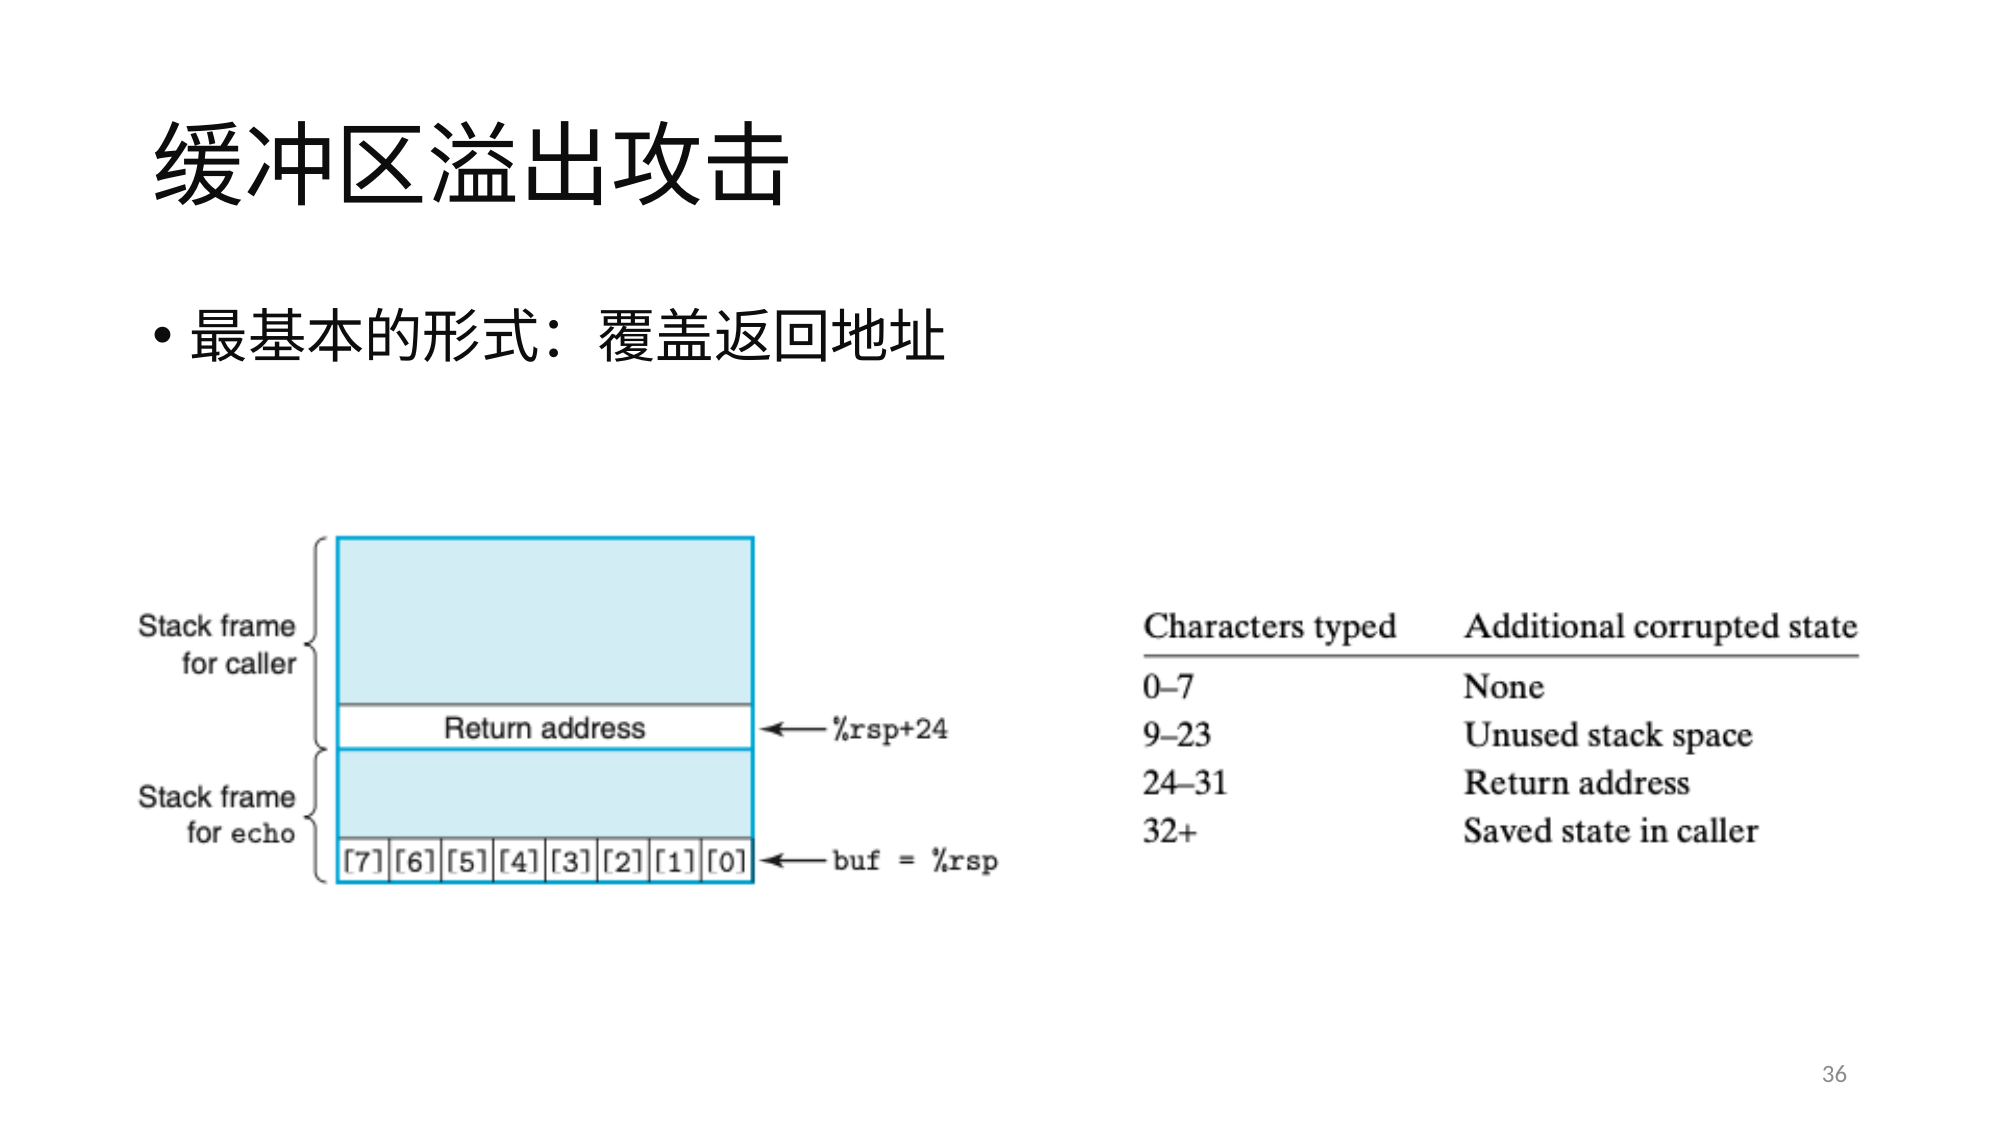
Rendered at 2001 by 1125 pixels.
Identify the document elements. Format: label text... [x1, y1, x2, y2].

picture [103, 499, 1045, 912]
list 最基本的形式：覆盖返回地址 [137, 299, 1863, 1014]
title 缓冲区溢出攻击 [137, 59, 1863, 278]
picture [1107, 586, 1897, 874]
slide_number 36 [1412, 1042, 1863, 1103]
